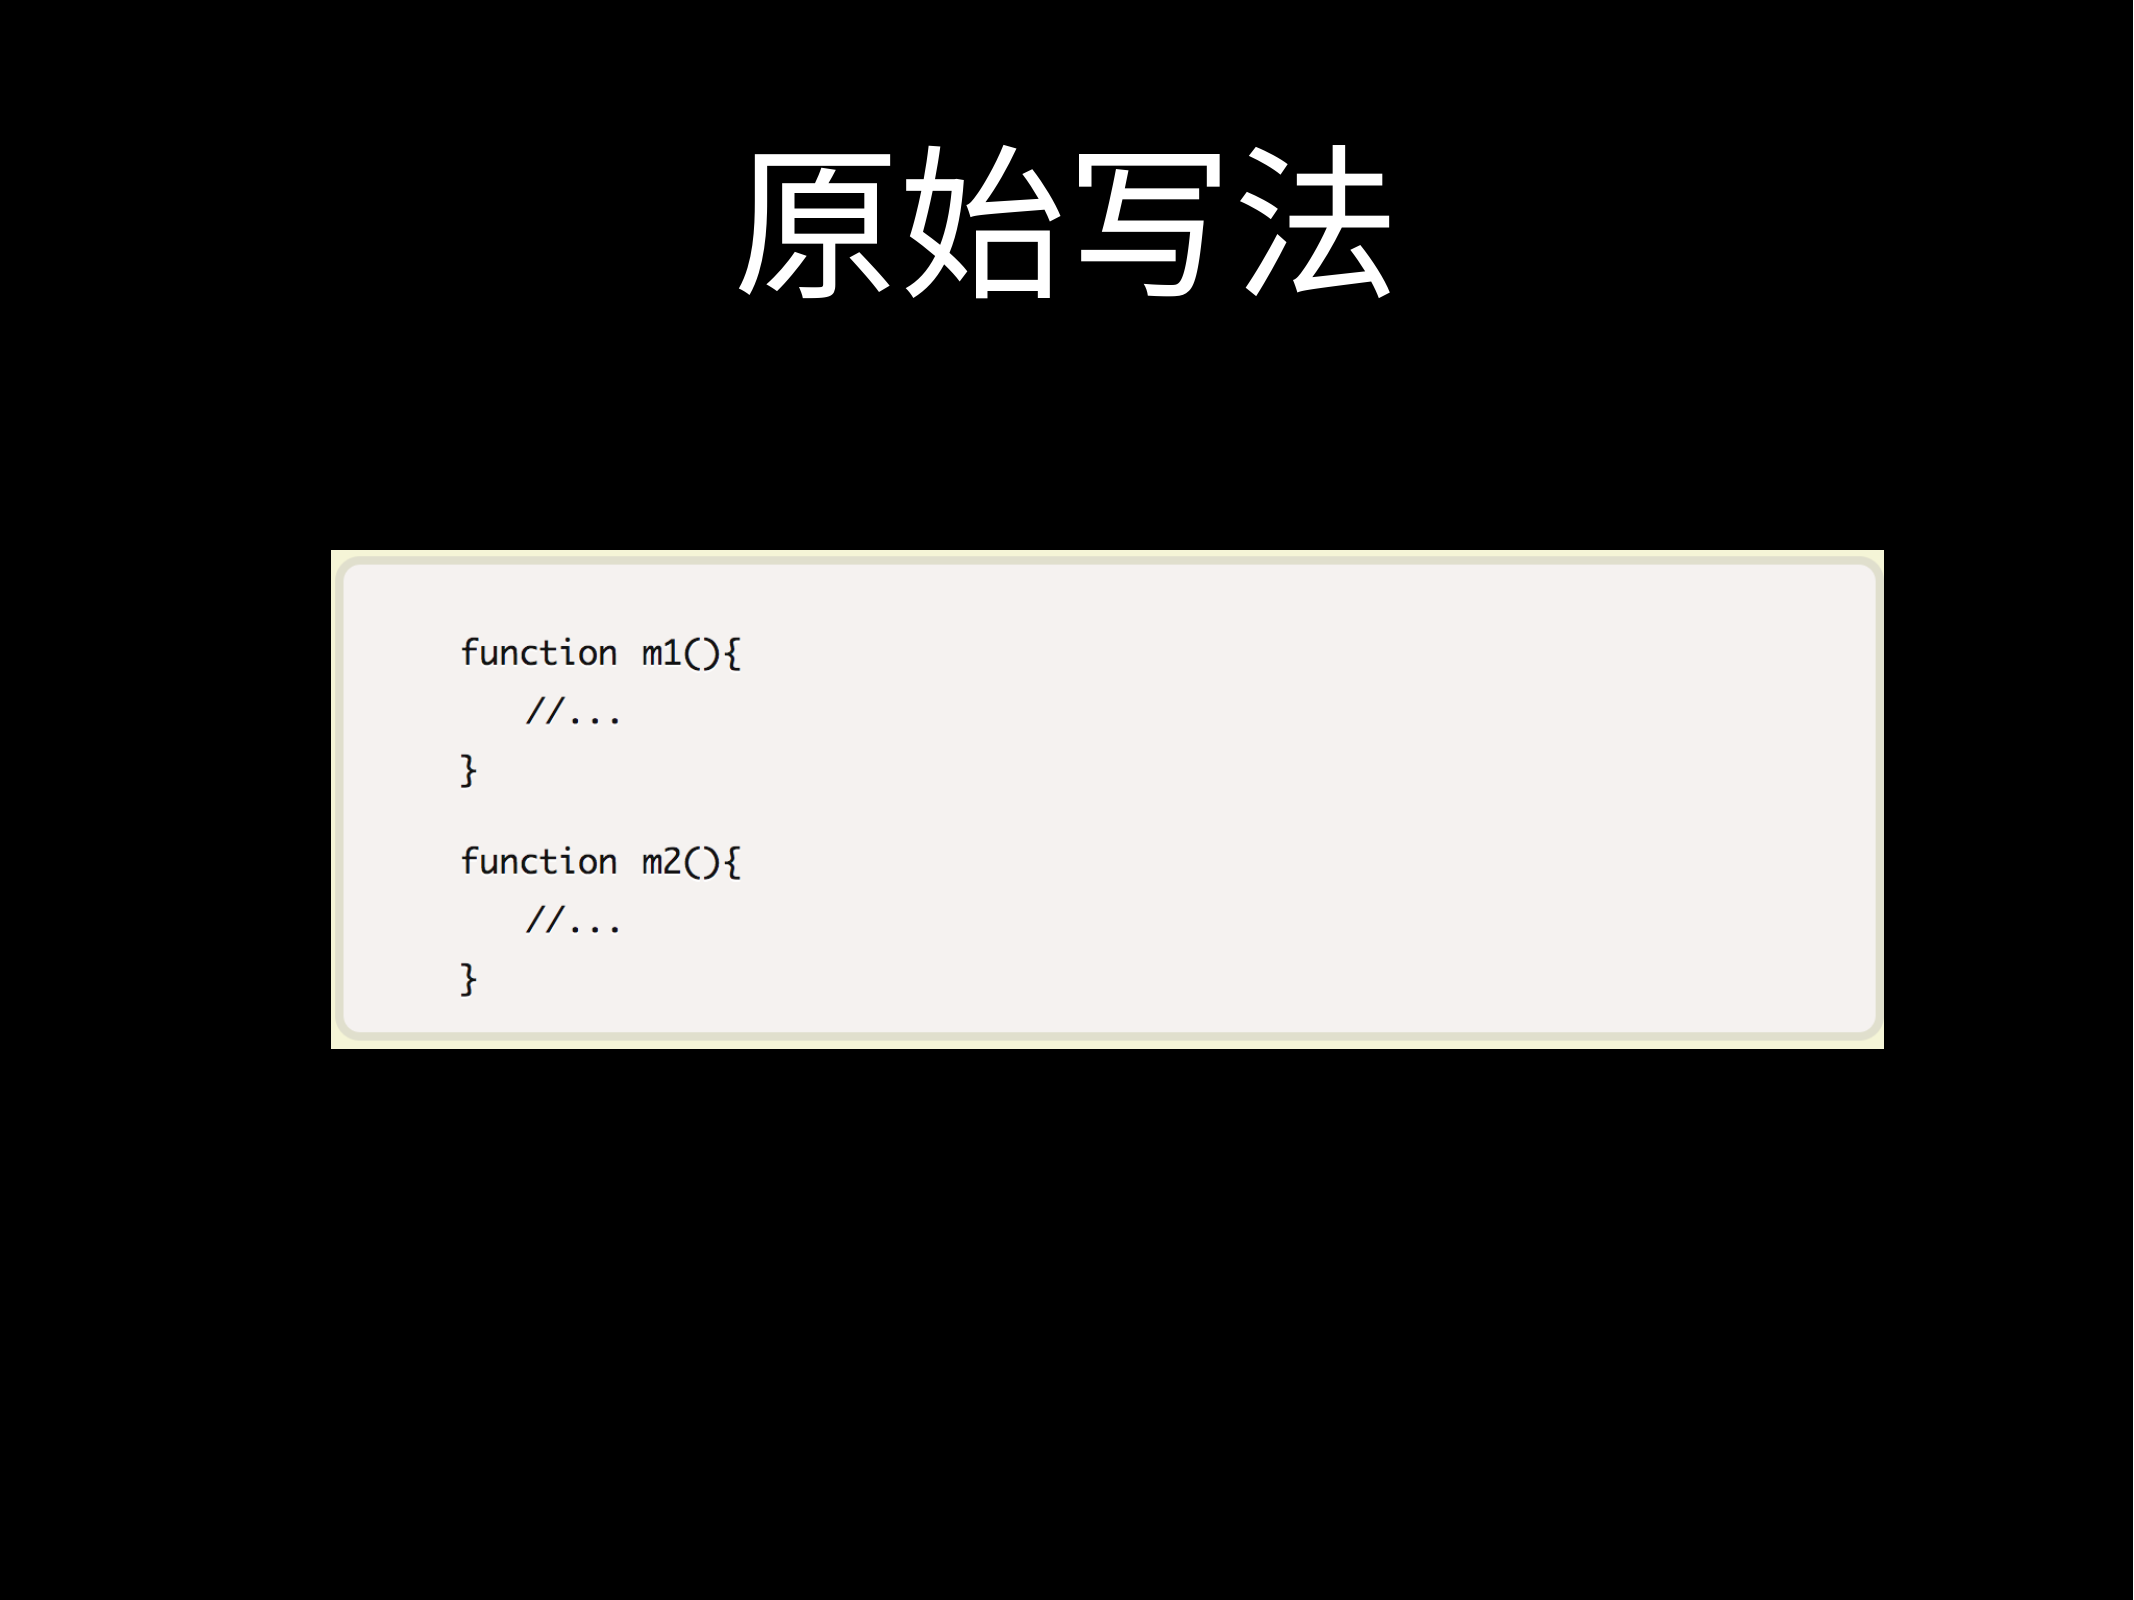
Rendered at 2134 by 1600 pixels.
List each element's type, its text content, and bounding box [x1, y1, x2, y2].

title 原始写法 [155, 41, 1978, 397]
picture [331, 550, 1885, 1050]
